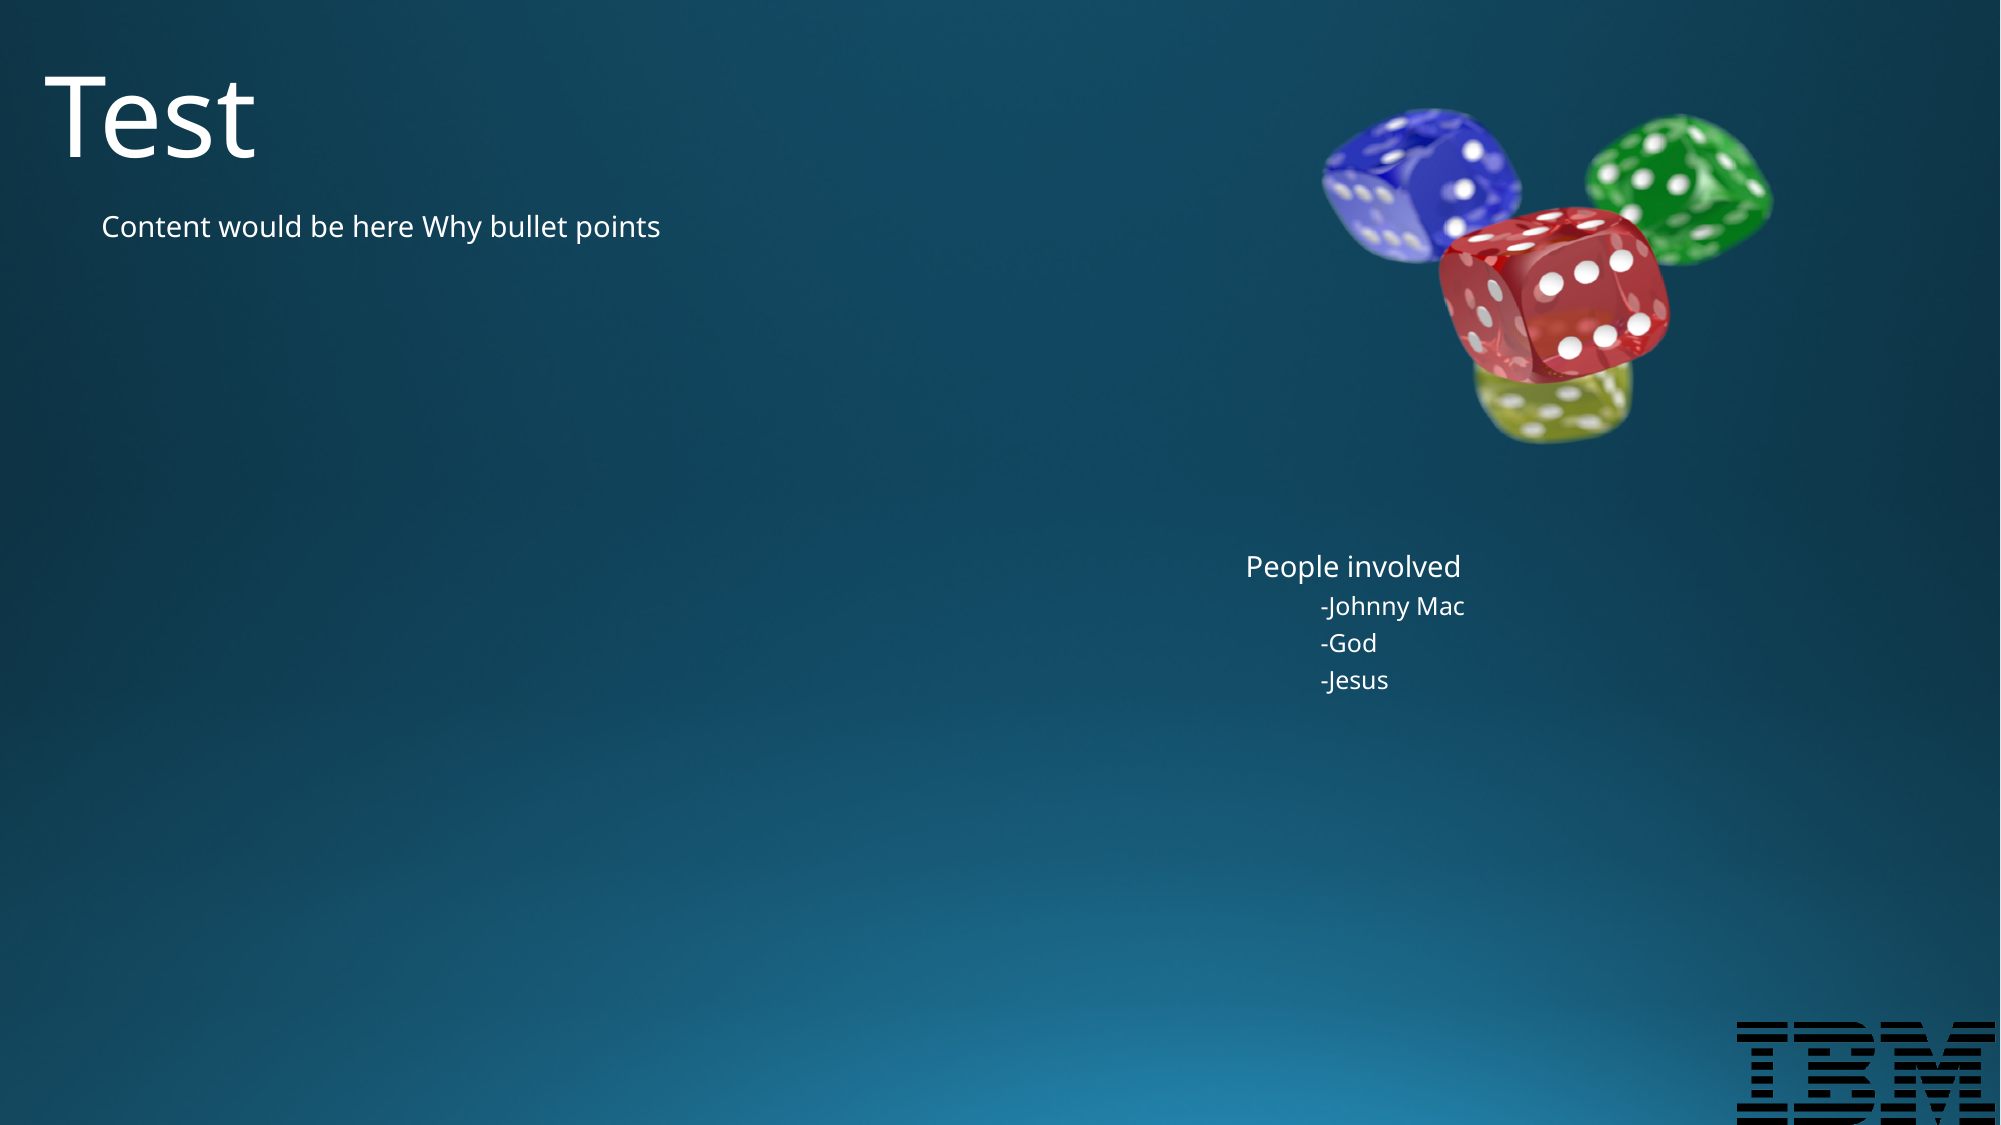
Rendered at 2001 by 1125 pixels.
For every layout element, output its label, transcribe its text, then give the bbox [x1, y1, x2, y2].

picture [0, 0, 2001, 1125]
list People involved -Johnny Mac -God -Jesus [1230, 544, 1960, 1019]
list Content would be here Why bullet points [86, 205, 1155, 1089]
title Test [29, 36, 958, 206]
